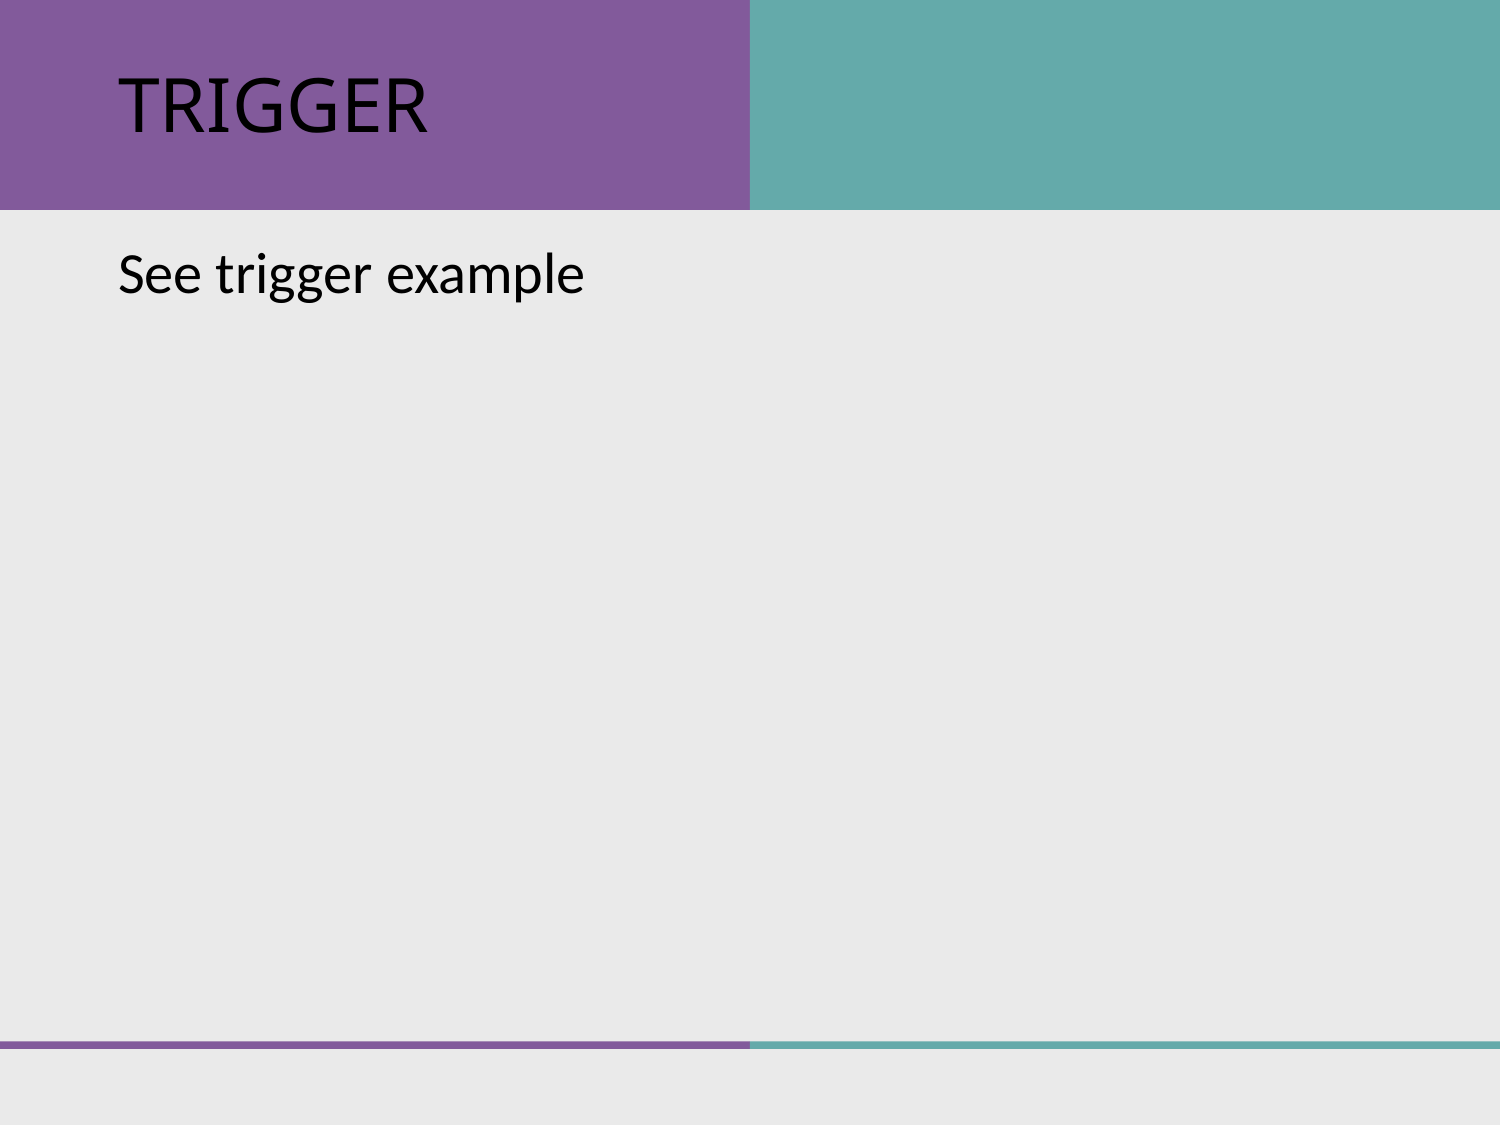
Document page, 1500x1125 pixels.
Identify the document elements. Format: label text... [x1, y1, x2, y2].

list See trigger example [103, 236, 1397, 1014]
title TRIGGER [103, 33, 1397, 184]
